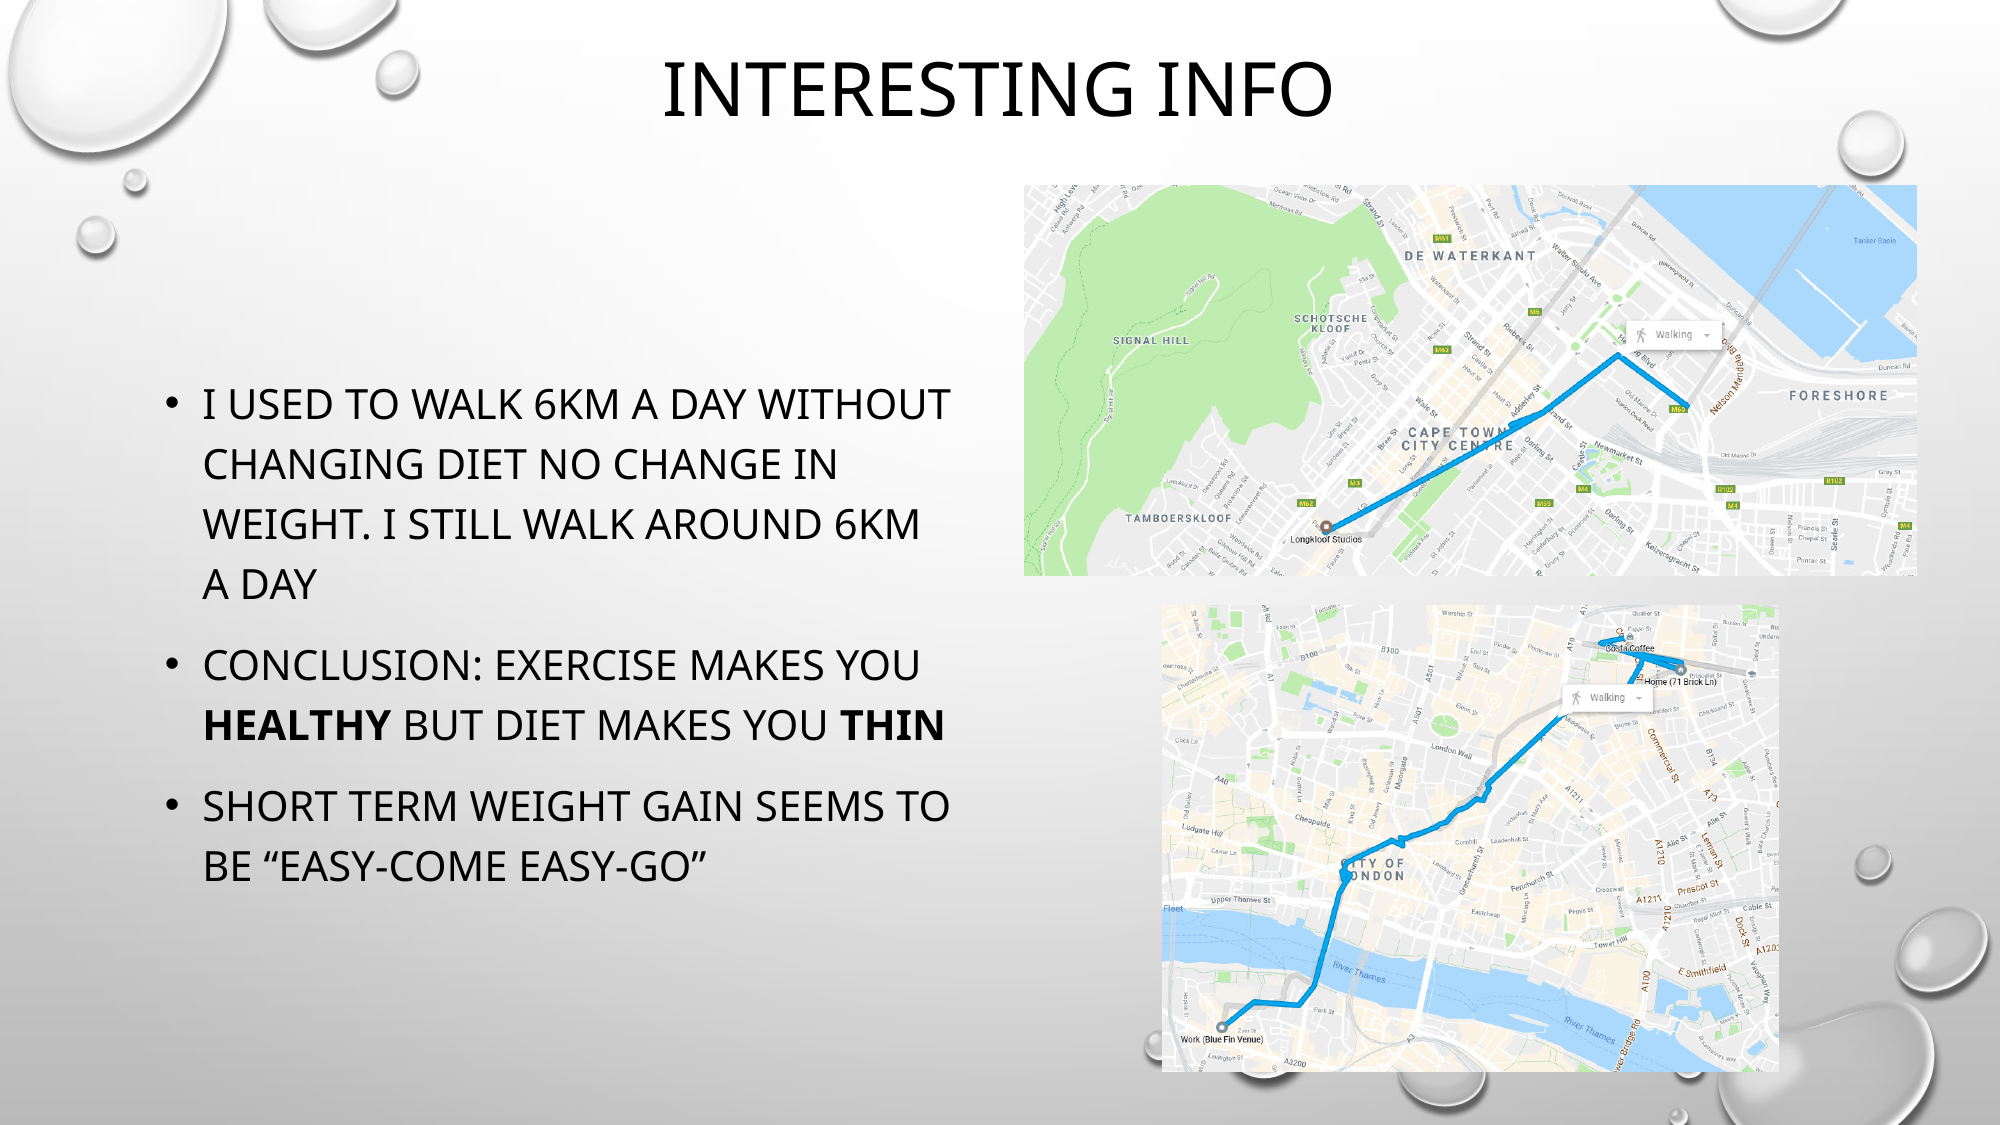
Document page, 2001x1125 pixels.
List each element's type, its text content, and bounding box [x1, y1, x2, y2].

list I used to walk 6km a day without changing diet No change in weight. I still walk around 6km a day Conclusion: Exercise makes you healthy but diet makes you thin Short term weight gain seems to be “easy-come easy-go” [149, 185, 973, 1072]
picture [0, 0, 2000, 1125]
title Interesting info [149, 0, 1851, 186]
